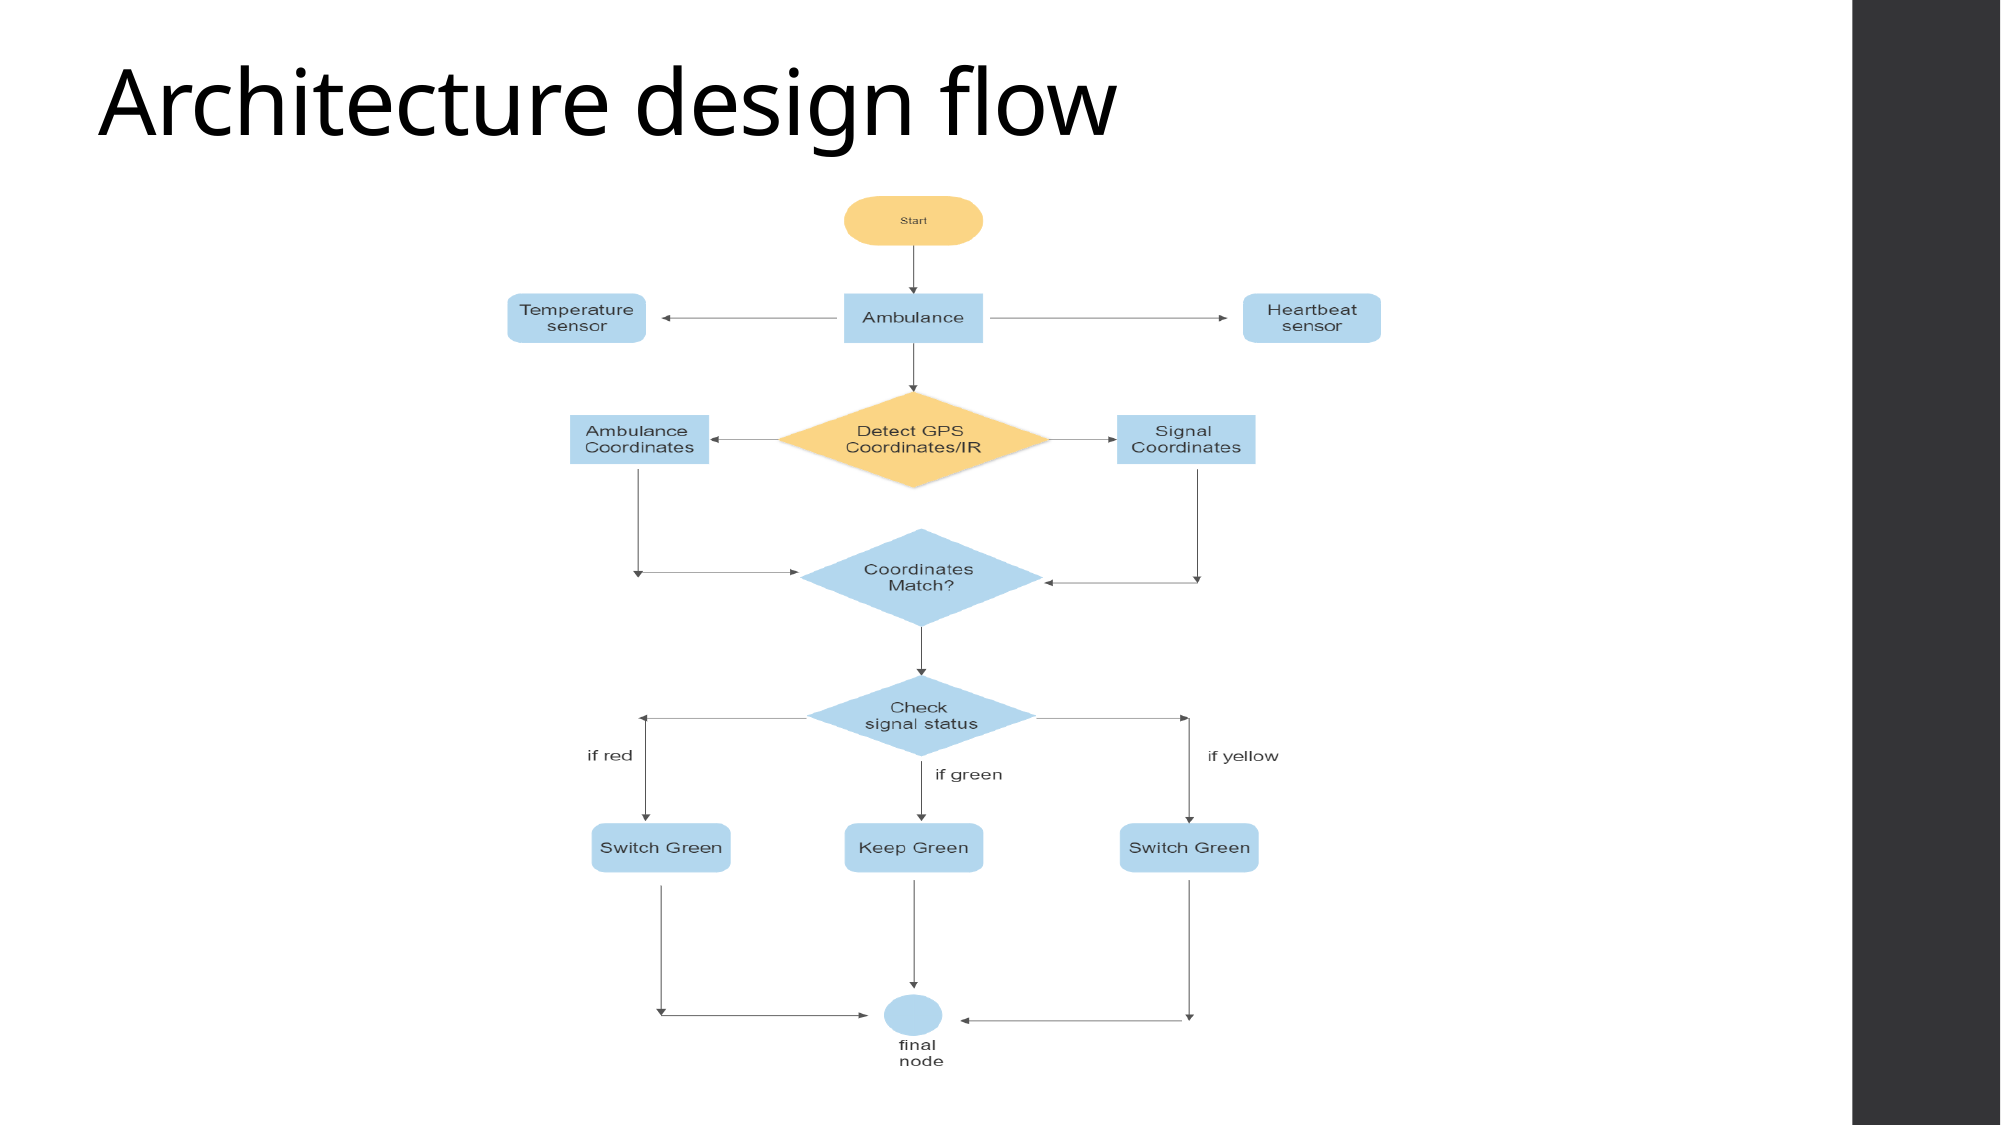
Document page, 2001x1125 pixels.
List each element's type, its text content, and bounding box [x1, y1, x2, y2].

title Architecture design flow [83, 0, 1674, 163]
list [496, 188, 1392, 1077]
